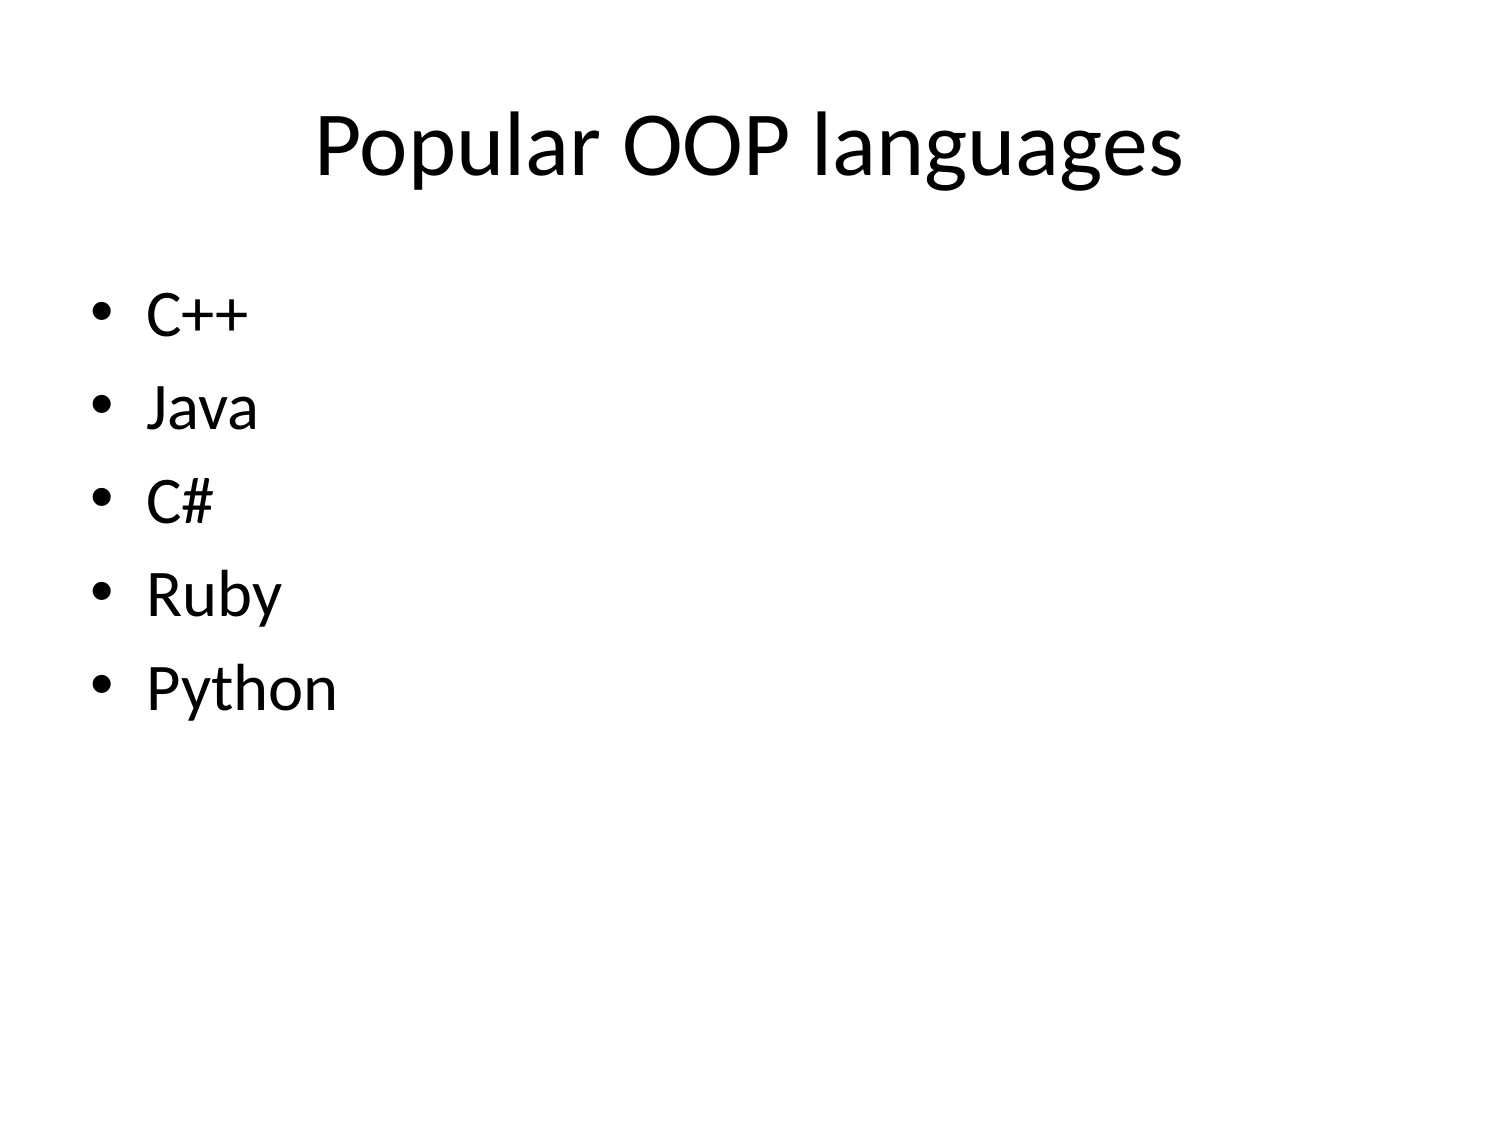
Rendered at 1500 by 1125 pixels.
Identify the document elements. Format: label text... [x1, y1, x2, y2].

list C++ Java C# Ruby Python [75, 262, 1425, 1005]
title Popular OOP languages [75, 45, 1425, 233]
